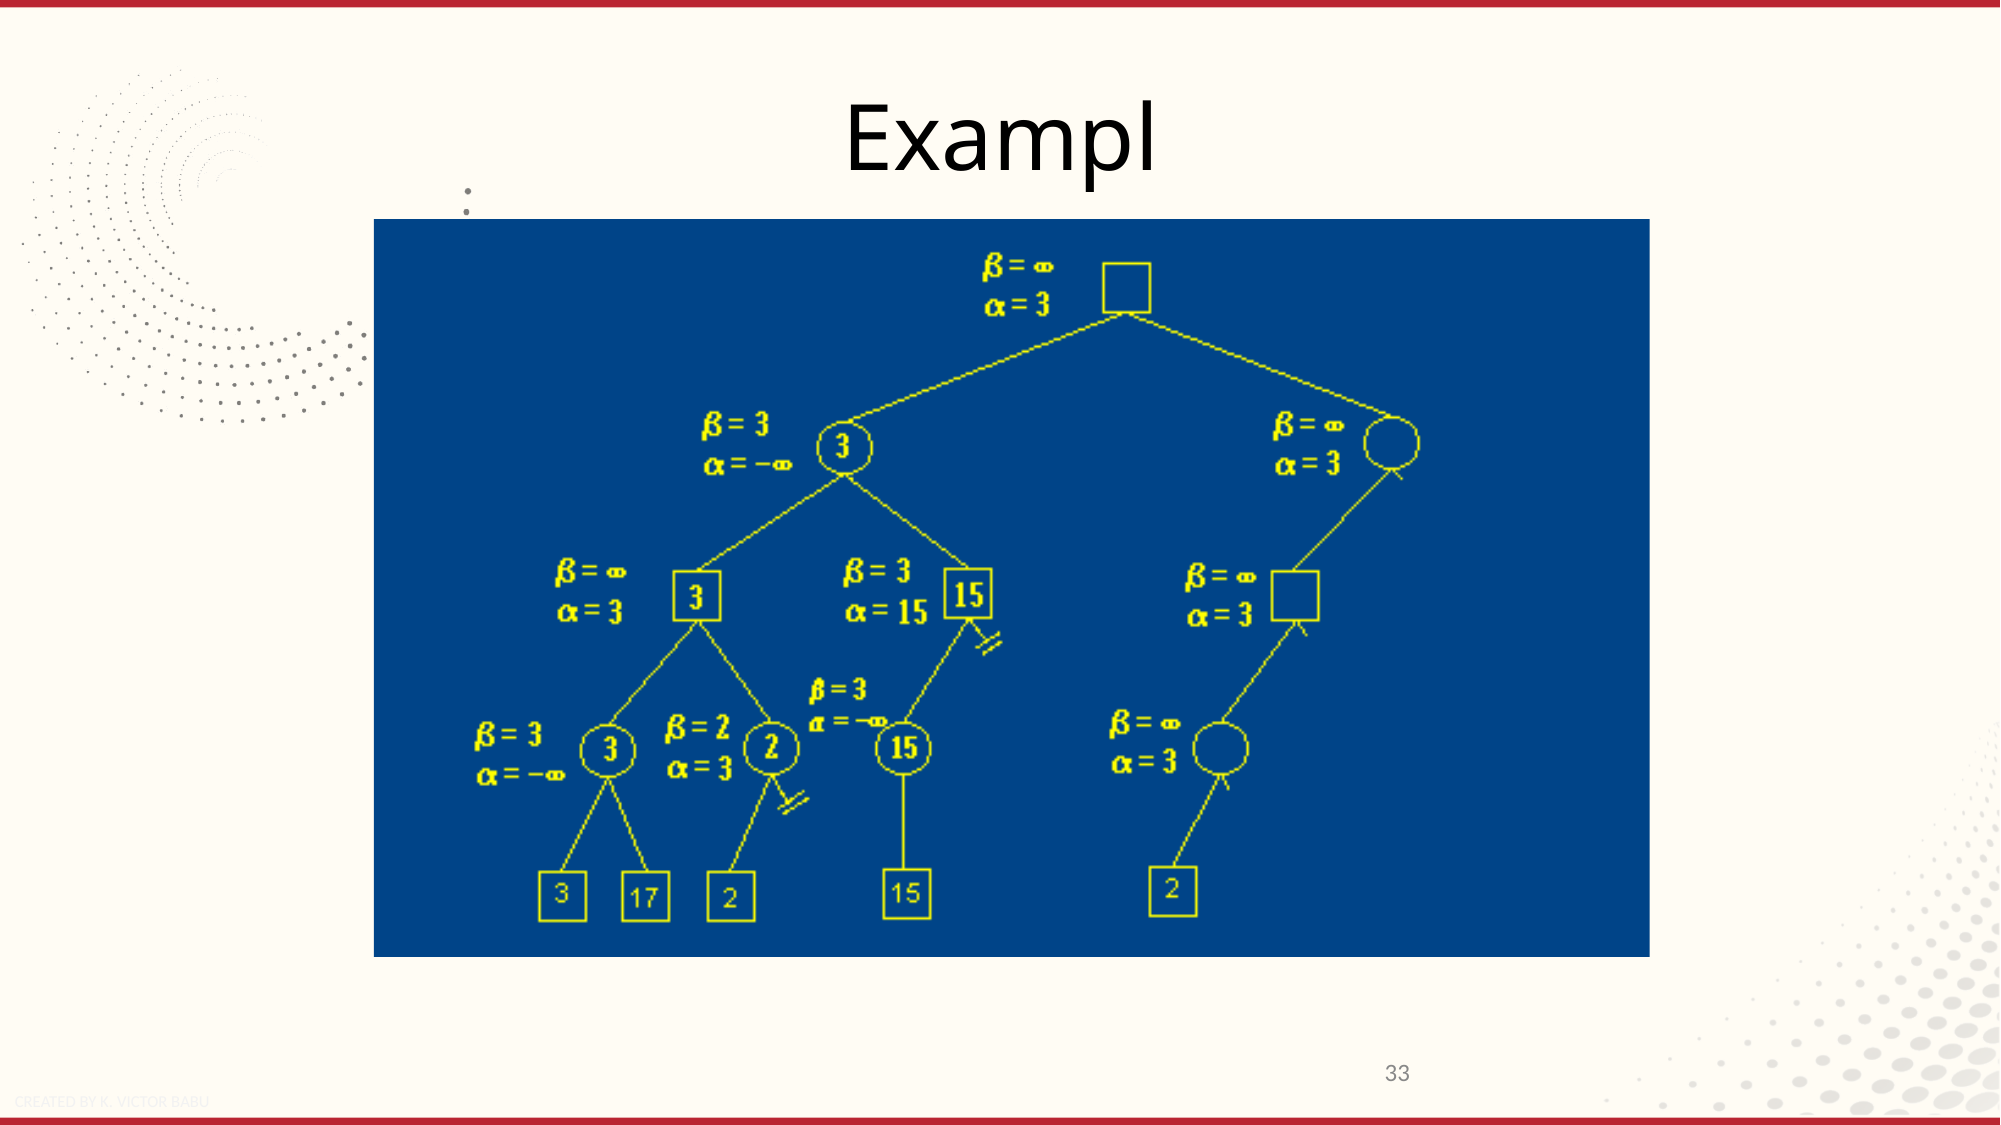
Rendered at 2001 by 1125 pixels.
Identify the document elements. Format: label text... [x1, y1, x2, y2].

slide_number 33 [1378, 1060, 1417, 1125]
title Examplee [840, 76, 1200, 219]
text_box [373, 219, 1650, 957]
